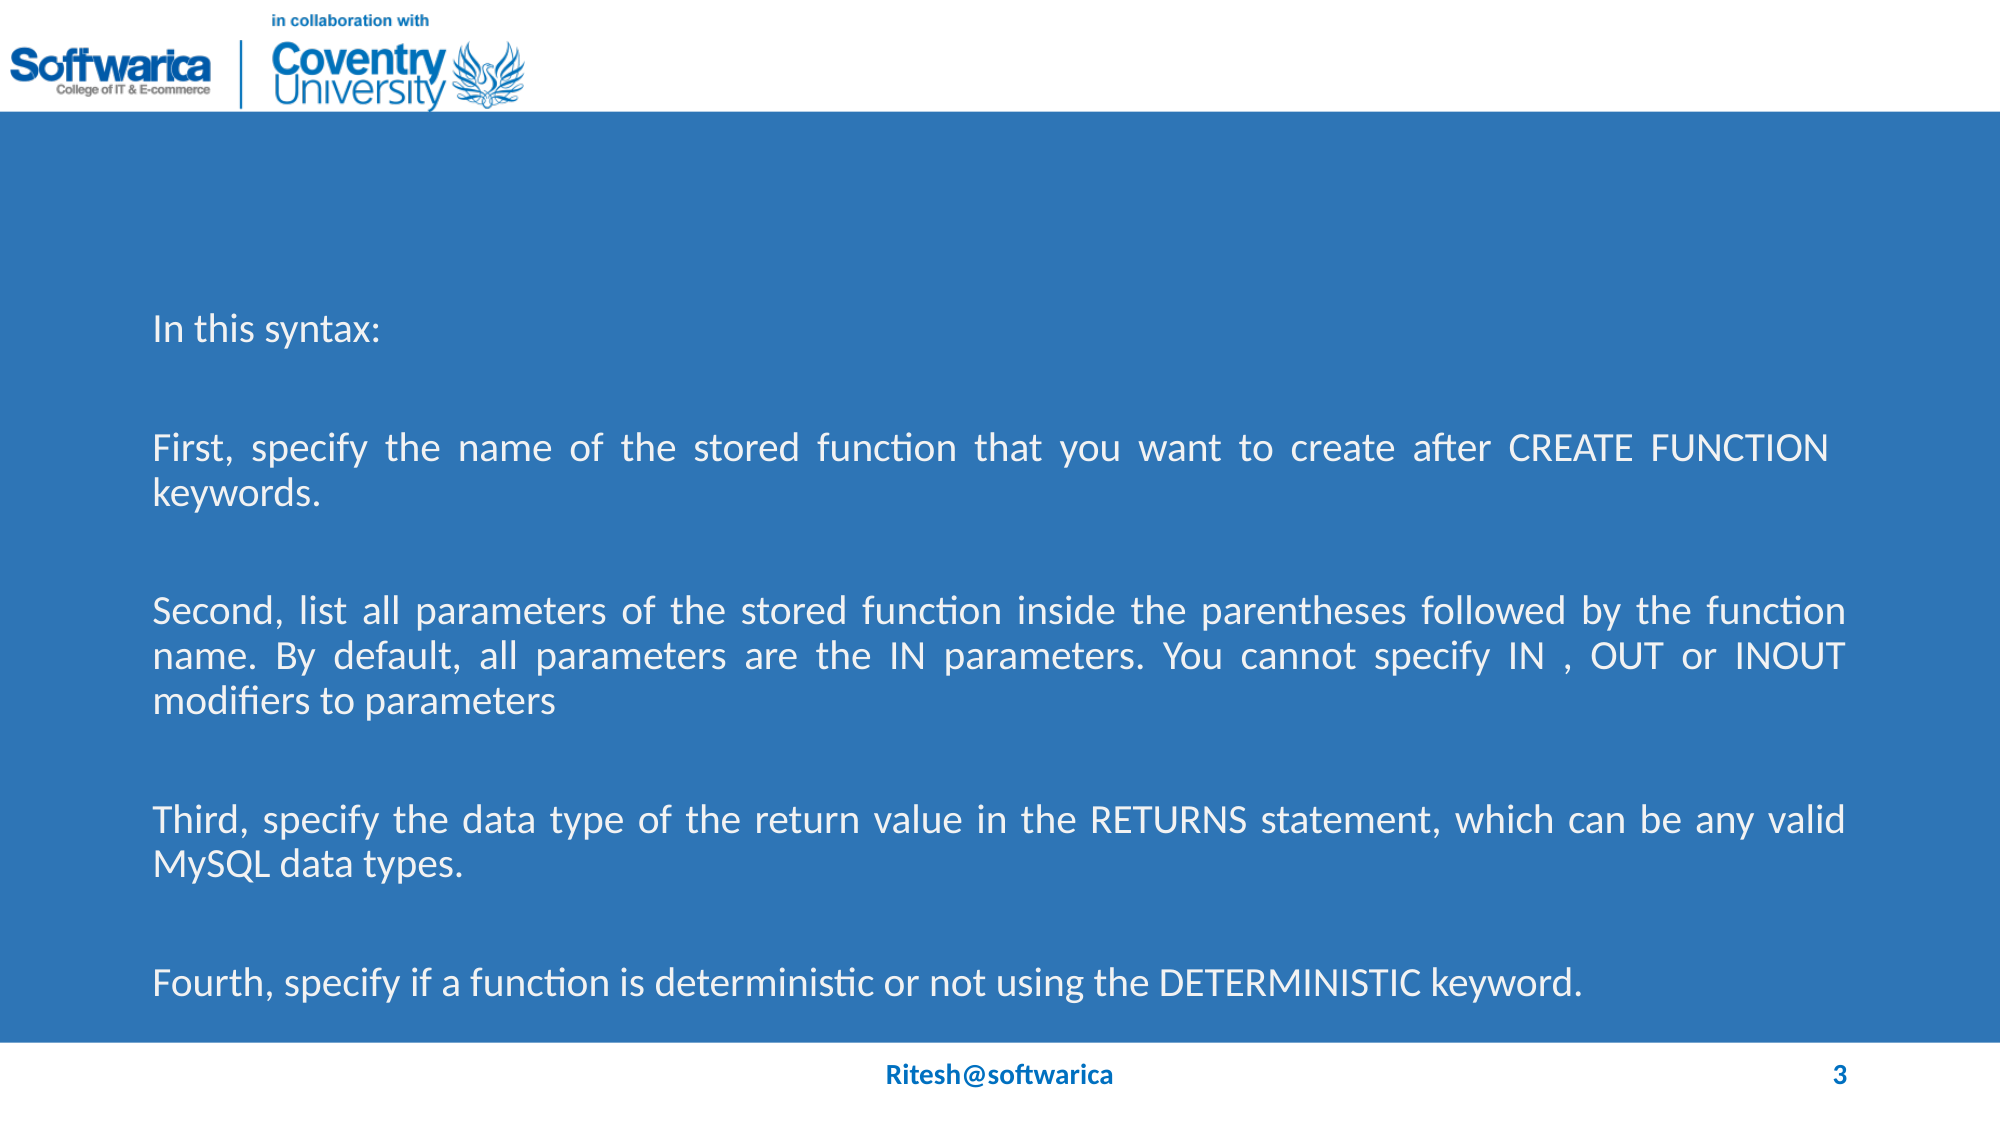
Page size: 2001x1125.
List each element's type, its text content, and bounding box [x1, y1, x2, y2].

list In this syntax: First, specify the name of the stored function that you want to create after CREATE FUNCTION keywords. Second, list all parameters of the stored function inside the parentheses followed by the function name. By default, all parameters are the IN parameters. You cannot specify IN , OUT or INOUT modifiers to parameters Third, specify the data type of the return value in the RETURNS statement, which can be any valid MySQL data types. Fourth, specify if a function is deterministic or not using the DETERMINISTIC keyword. [137, 299, 1863, 1014]
slide_number 3 [1412, 1042, 1863, 1103]
footer Ritesh@softwarica [662, 1042, 1338, 1103]
picture [10, 14, 525, 112]
